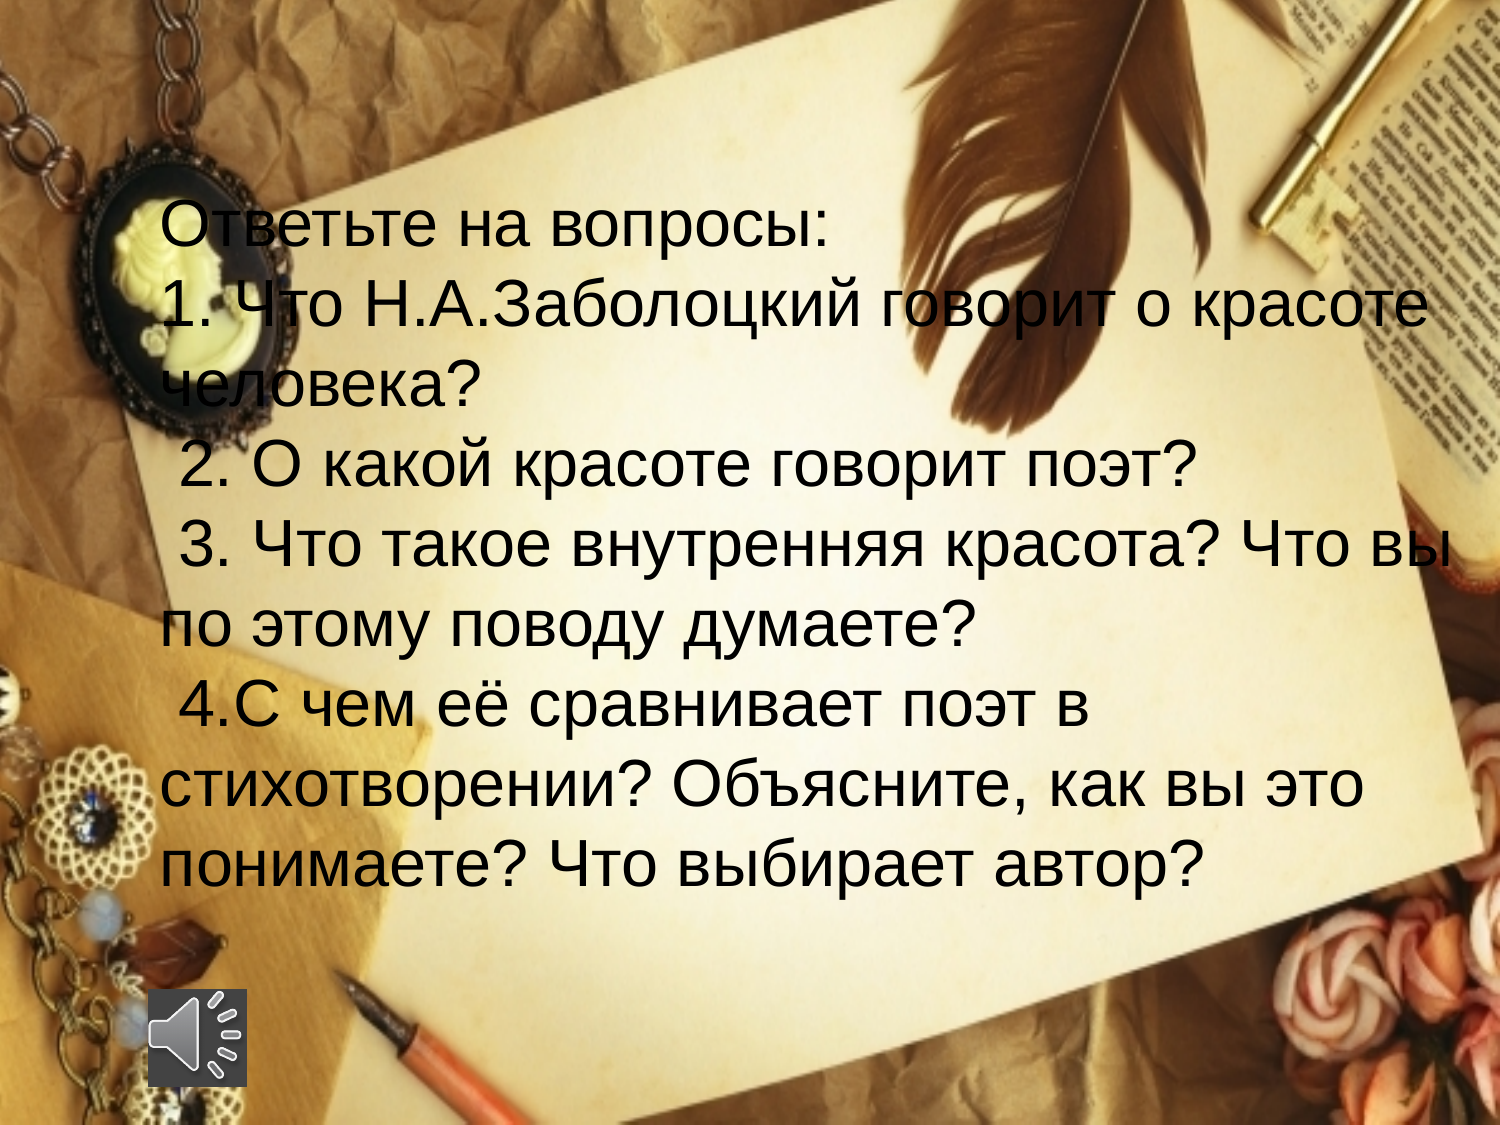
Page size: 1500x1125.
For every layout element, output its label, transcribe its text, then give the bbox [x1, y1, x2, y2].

text_box Ответьте на вопросы: 1. Что Н.А.Заболоцкий говорит о красоте человека? 2. О какой красоте говорит поэт? 3. Что такое внутренняя красота? Что вы по этому поводу думаете? 4.С чем её сравнивает поэт в стихотворении? Объясните, как вы это понимаете? Что выбирает автор? [144, 172, 1500, 907]
picture [0, 0, 1500, 1125]
